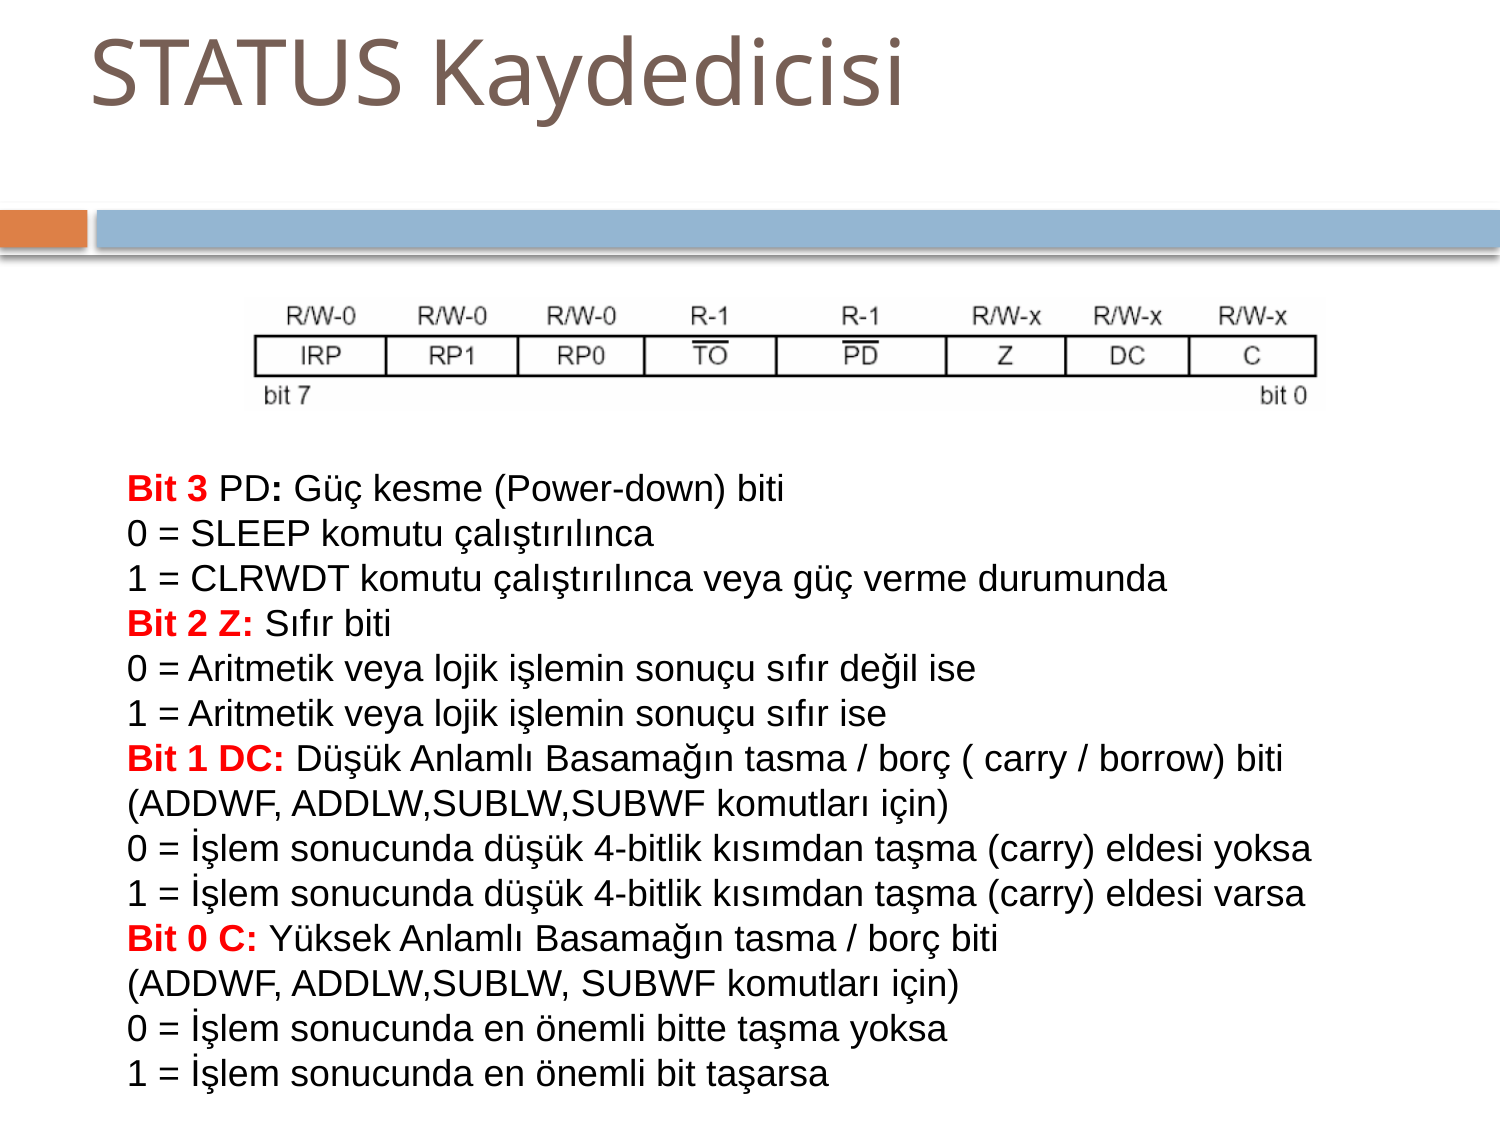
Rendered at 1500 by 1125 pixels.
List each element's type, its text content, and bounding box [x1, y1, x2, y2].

text_box Bit 3 PD: Güç kesme (Power-down) biti 0 = SLEEP komutu çalıştırılınca 1 = CLRWDT komutu çalıştırılınca veya güç verme durumunda Bit 2 Z: Sıfır biti 0 = Aritmetik veya lojik işlemin sonuçu sıfır değil ise 1 = Aritmetik veya lojik işlemin sonuçu sıfır ise Bit 1 DC: Düşük Anlamlı Basamağın tasma / borç ( carry / borrow) biti (ADDWF, ADDLW,SUBLW,SUBWF komutları için) 0 = İşlem sonucunda düşük 4-bitlik kısımdan taşma (carry) eldesi yoksa 1 = İşlem sonucunda düşük 4-bitlik kısımdan taşma (carry) eldesi varsa Bit 0 C: Yüksek Anlamlı Basamağın tasma / borç biti (ADDWF, ADDLW,SUBLW, SUBWF komutları için) 0 = İşlem sonucunda en önemli bitte taşma yoksa 1 = İşlem sonucunda en önemli bit taşarsa [112, 456, 1459, 1101]
title STATUS Kaydedicisi [75, 0, 1425, 138]
picture [239, 294, 1331, 417]
